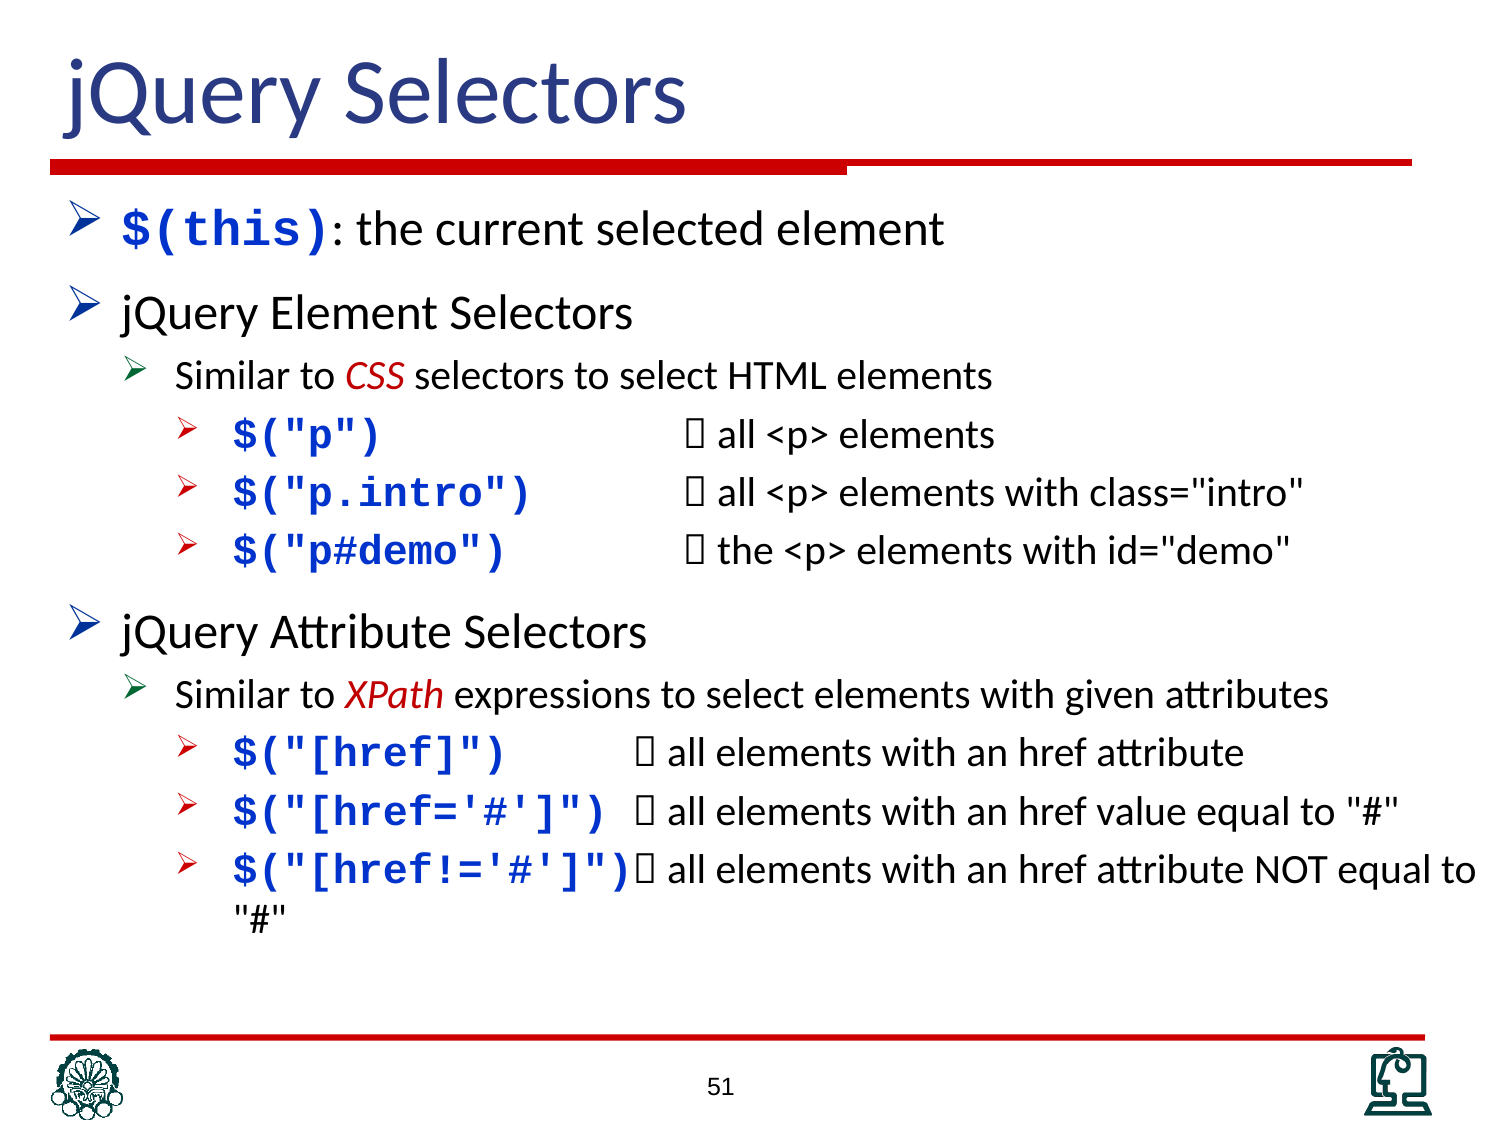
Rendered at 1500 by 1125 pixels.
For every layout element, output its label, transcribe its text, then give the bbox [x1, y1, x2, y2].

list $(this): the current selected element jQuery Element Selectors Similar to CSS selectors to select HTML elements $("p")  all <p> elements $("p.intro")  all <p> elements with class="intro" $("p#demo")  the <p> elements with id="demo" jQuery Attribute Selectors Similar to XPath expressions to select elements with given attributes $("[href]")  all elements with an href attribute $("[href='#']")  all elements with an href value equal to "#" $("[href!='#']") all elements with an href attribute NOT equal to "#" [49, 187, 1500, 1038]
title jQuery Selectors [49, 24, 1438, 151]
slide_number 51 [649, 1062, 751, 1103]
picture [1362, 1045, 1438, 1119]
picture [50, 1047, 125, 1122]
